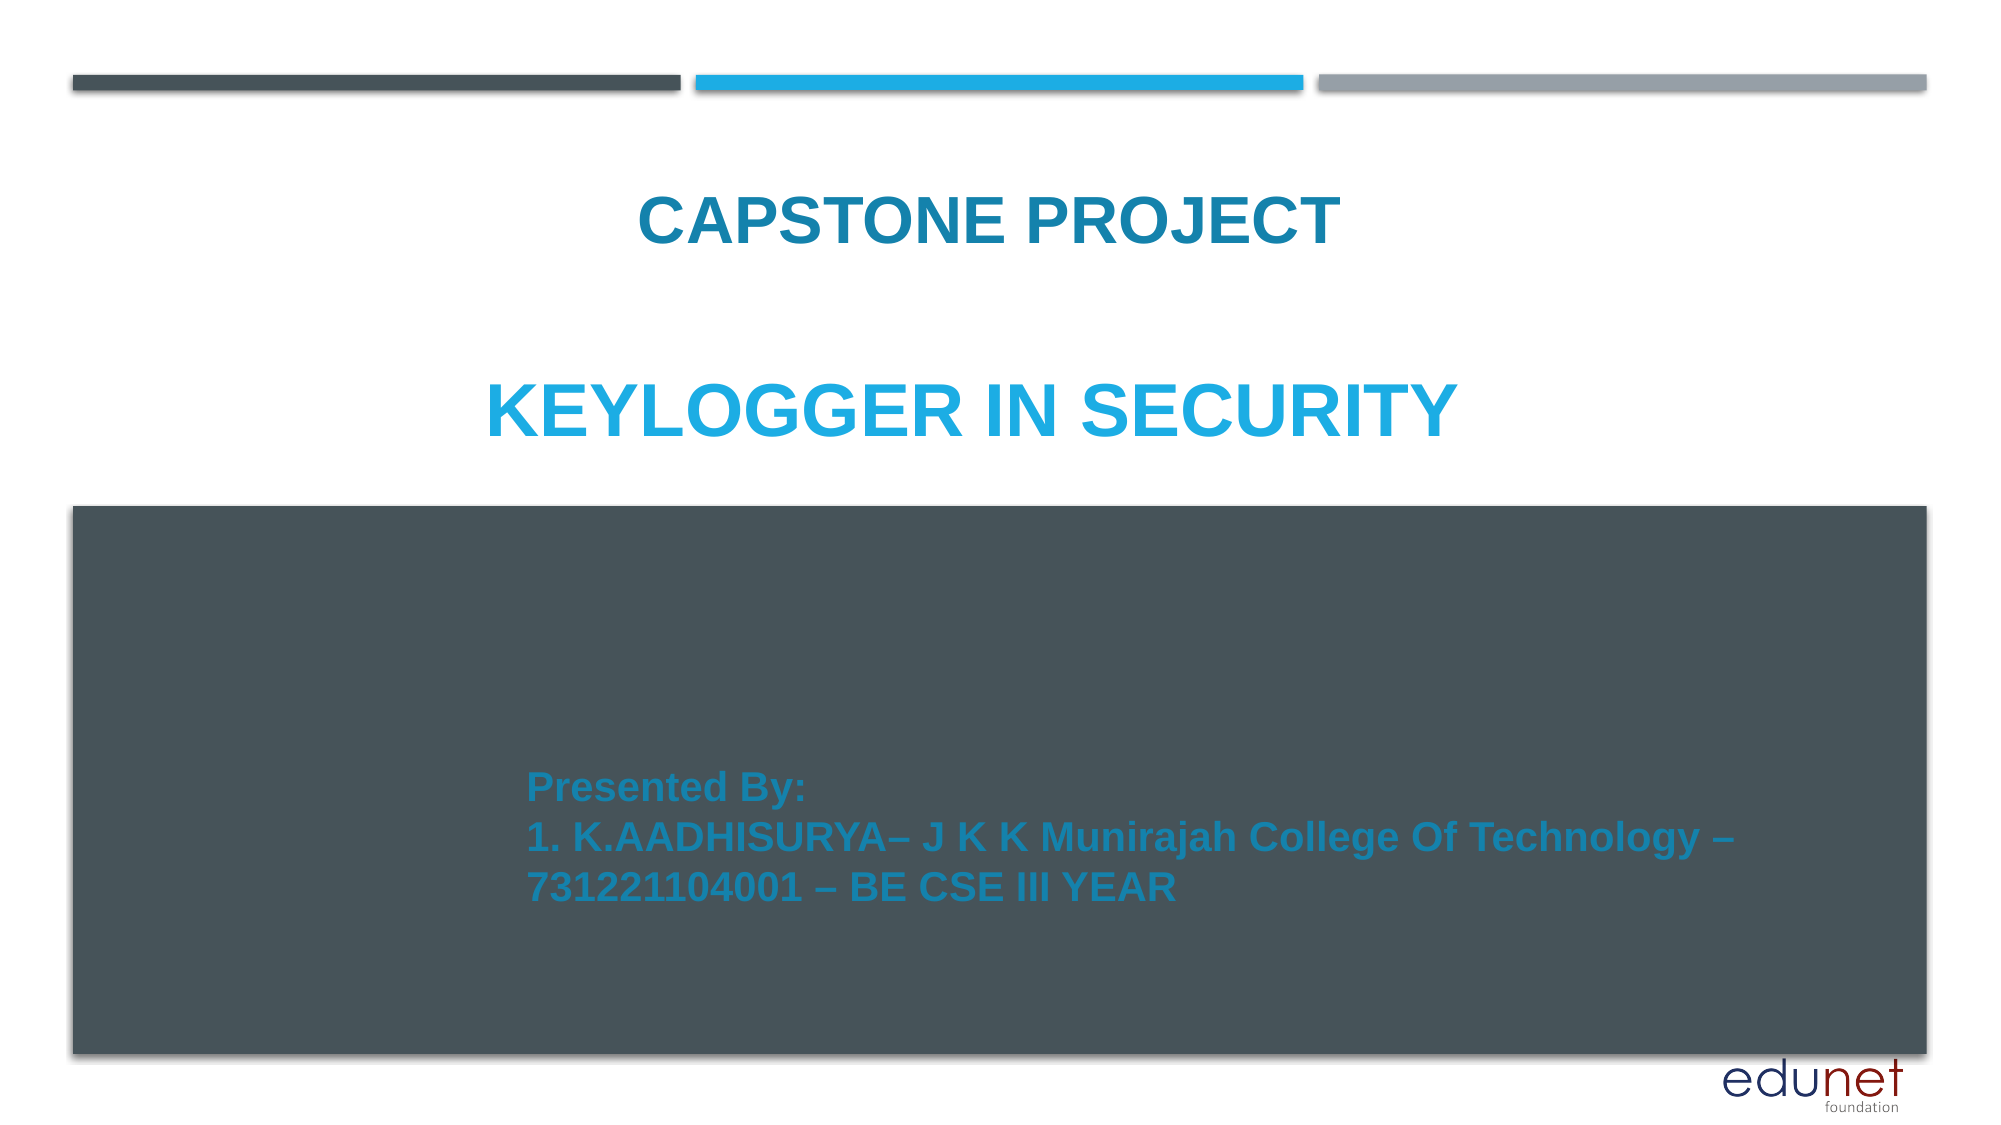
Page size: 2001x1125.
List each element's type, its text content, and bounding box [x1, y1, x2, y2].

text_box CAPSTONE PROJECT [0, 169, 2000, 265]
text_box Presented By: 1. K.AADHISURYA– J K K Munirajah College Of Technology – 731221104001 – BE CSE III YEAR [511, 752, 1821, 918]
picture [1719, 1056, 1905, 1116]
title Keylogger in security [222, 298, 1723, 460]
